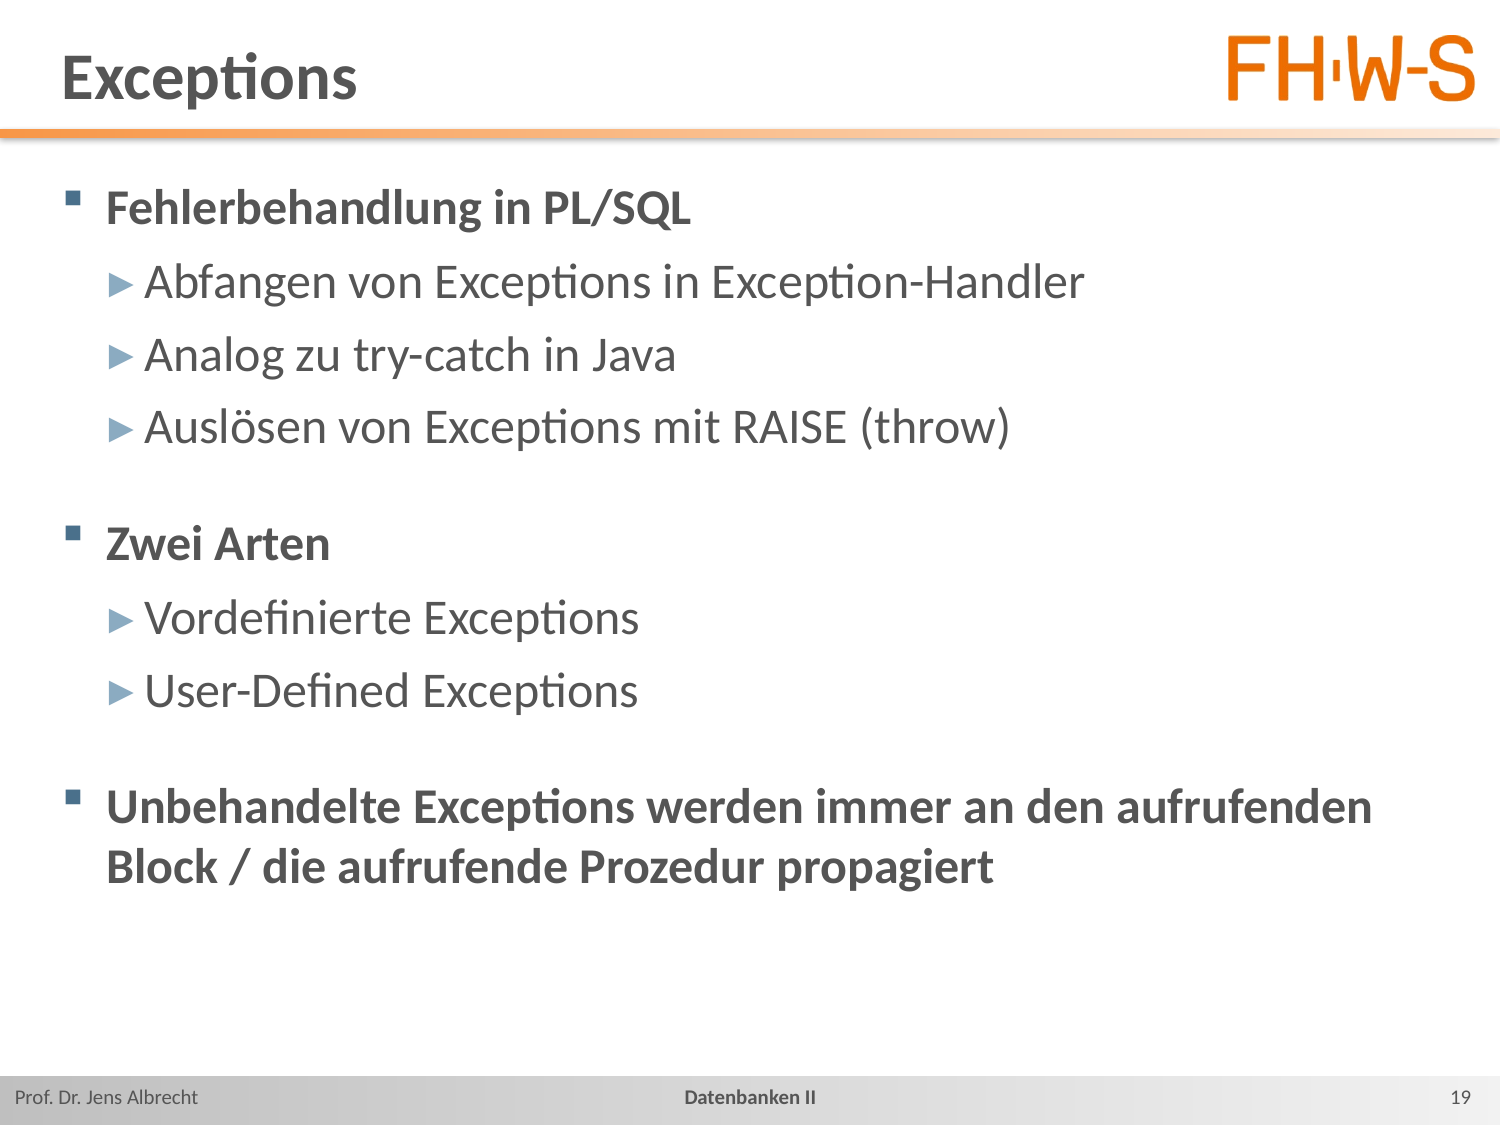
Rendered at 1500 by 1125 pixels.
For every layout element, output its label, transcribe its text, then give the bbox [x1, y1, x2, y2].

list Fehlerbehandlung in PL/SQL Abfangen von Exceptions in Exception-Handler Analog zu try-catch in Java Auslösen von Exceptions mit RAISE (throw) Zwei Arten Vordefinierte Exceptions User-Defined Exceptions Unbehandelte Exceptions werden immer an den aufrufenden Block / die aufrufende Prozedur propagiert [46, 166, 1454, 1041]
title Exceptions [47, 25, 1211, 126]
picture [1228, 35, 1483, 114]
